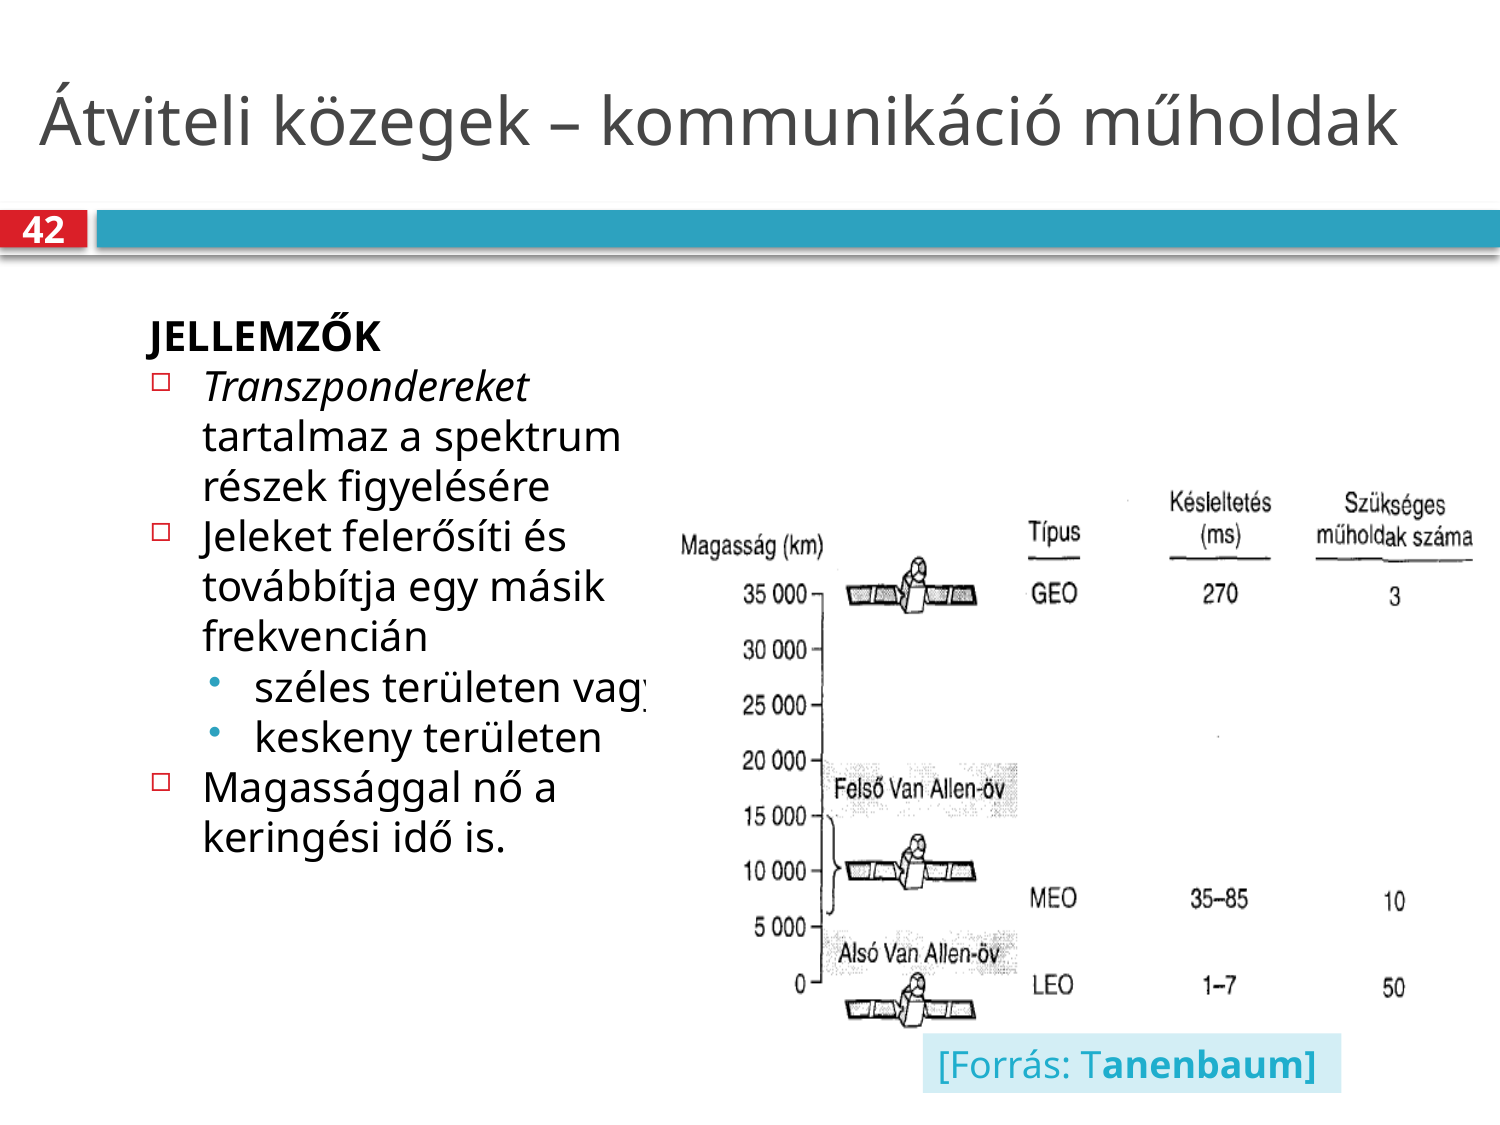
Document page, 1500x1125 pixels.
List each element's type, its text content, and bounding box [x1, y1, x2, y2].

text_box [Forrás: Tanenbaum] [922, 1044, 1342, 1093]
slide_number 42 [0, 206, 88, 257]
picture [645, 484, 1500, 1034]
list Jellemzők Transzpondereket tartalmaz a spektrum részek figyelésére Jeleket felerősíti és továbbítja egy másik frekvencián széles területen vagy keskeny területen Magassággal nő a keringési idő is. [135, 302, 690, 963]
title Átviteli közegek – kommunikáció műholdak [24, 37, 1475, 200]
